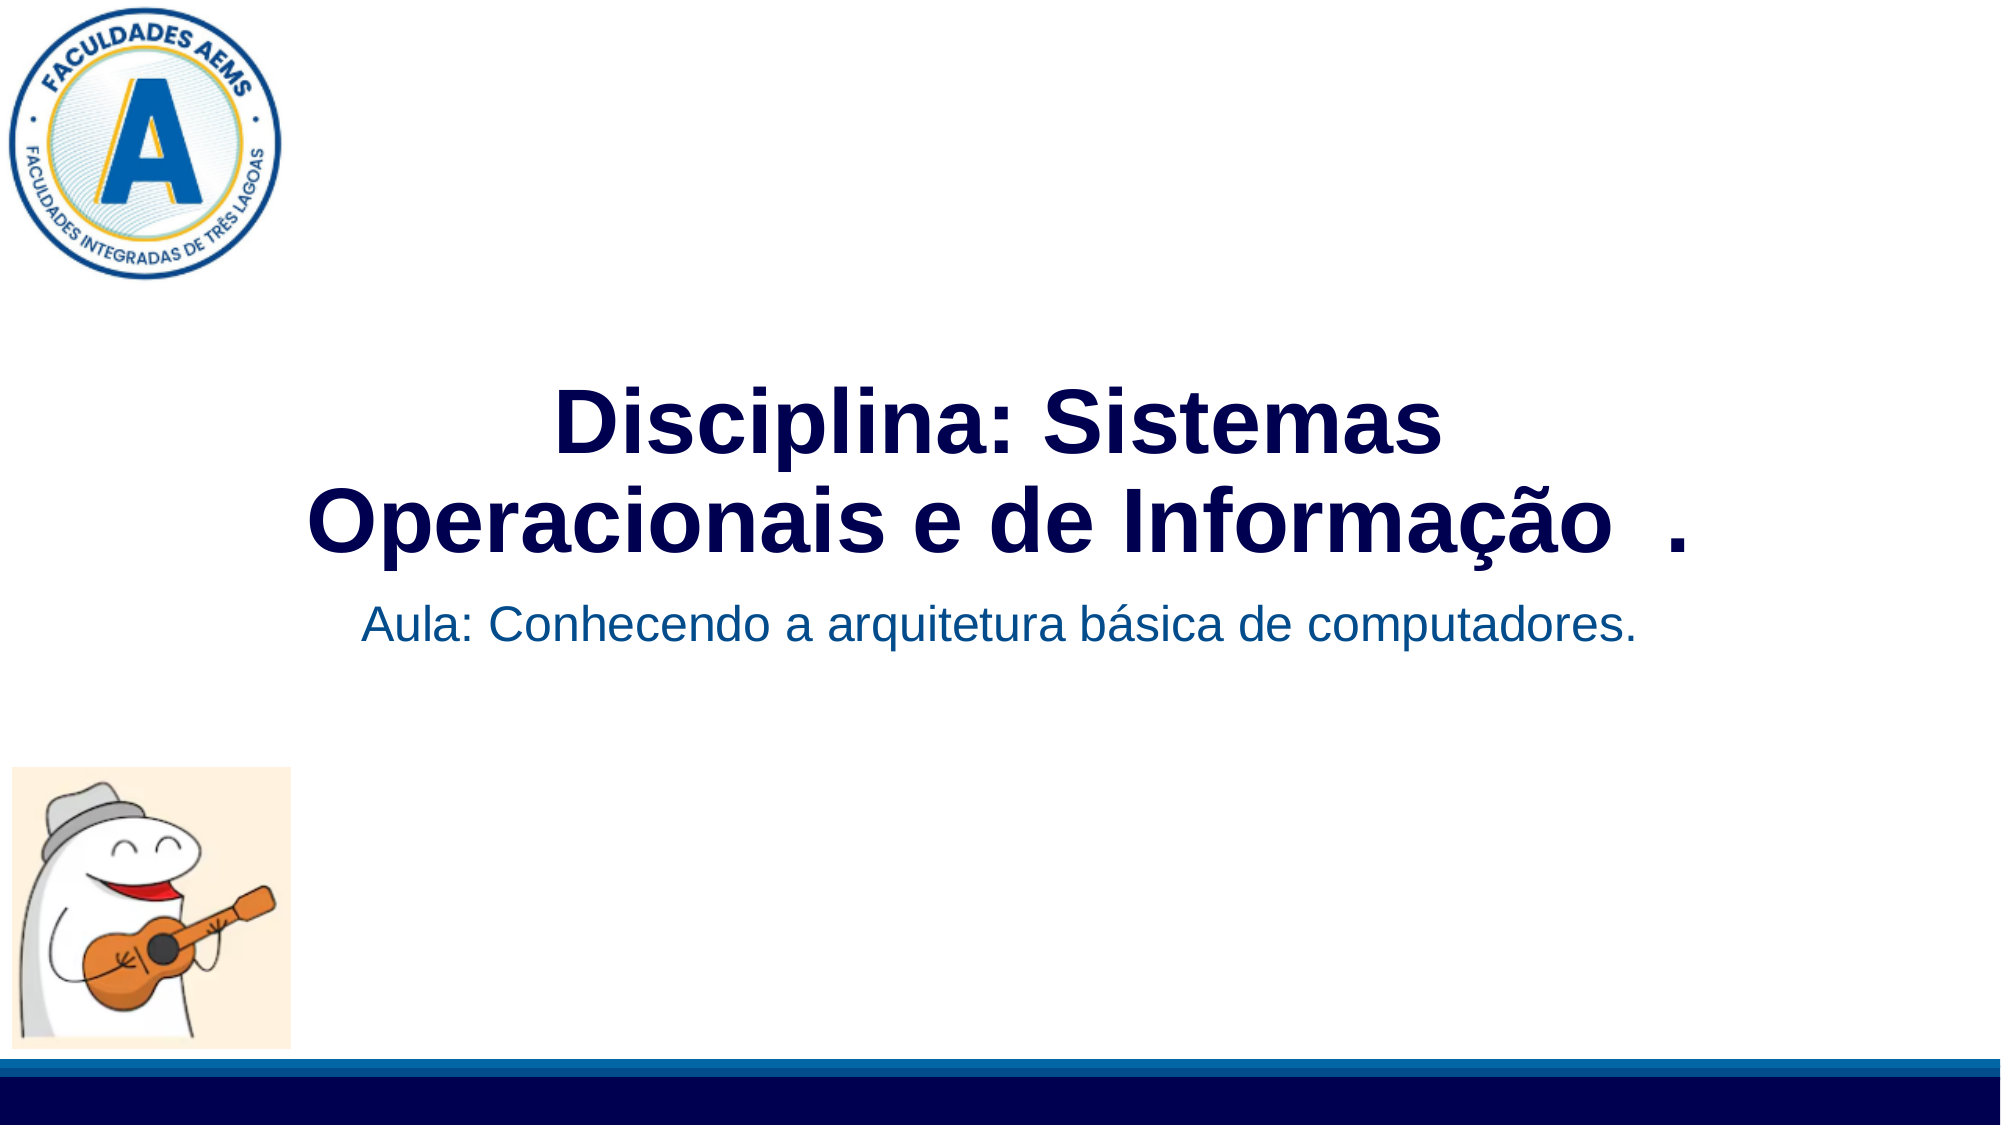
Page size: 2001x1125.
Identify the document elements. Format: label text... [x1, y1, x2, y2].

title Disciplina: Sistemas Operacionais e de Informação . [249, 188, 1750, 580]
subtitle Aula: Conhecendo a arquitetura básica de computadores. [249, 590, 1750, 863]
picture [6, 6, 285, 283]
picture [11, 766, 292, 1049]
